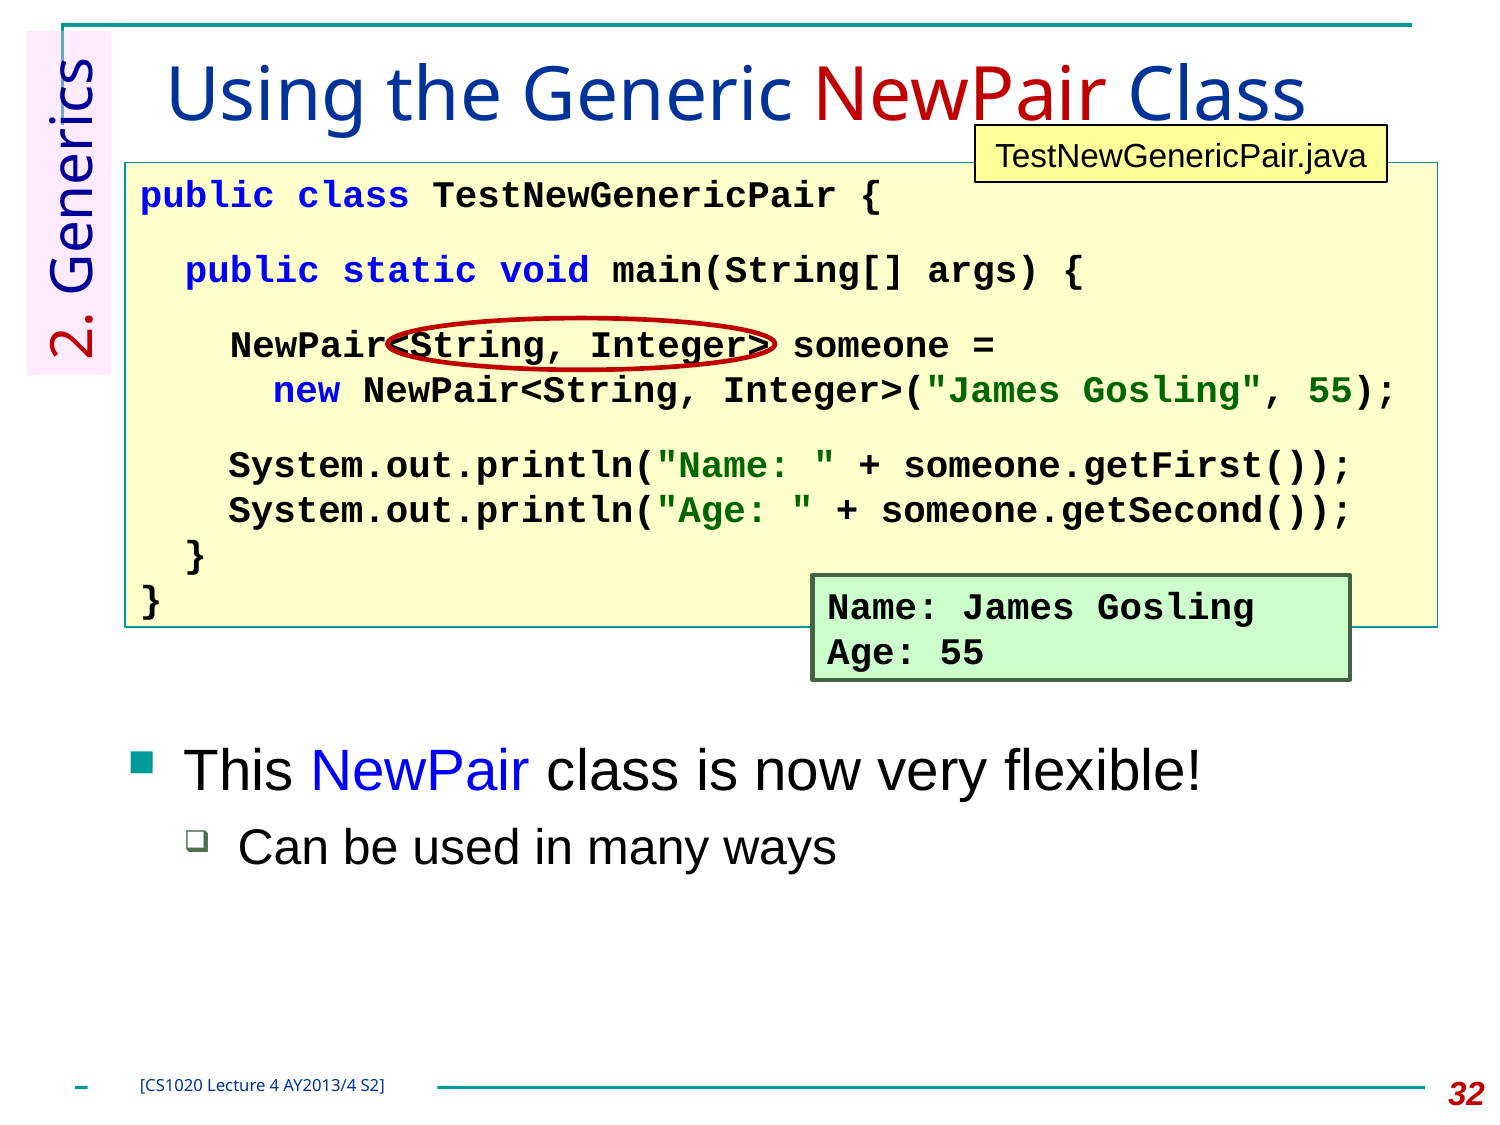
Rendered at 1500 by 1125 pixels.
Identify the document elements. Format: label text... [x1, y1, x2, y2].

slide_number 32 [1400, 1065, 1500, 1125]
text_box 2. Generics [26, 30, 112, 376]
list This NewPair class is now very flexible! Can be used in many ways [112, 724, 1463, 888]
title Using the Generic NewPair Class [149, 37, 1426, 123]
footer [CS1020 Lecture 4 AY2013/4 S2] [87, 1074, 438, 1101]
text_box Name: James Gosling Age: 55 [810, 657, 1352, 682]
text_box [124, 124, 1438, 648]
